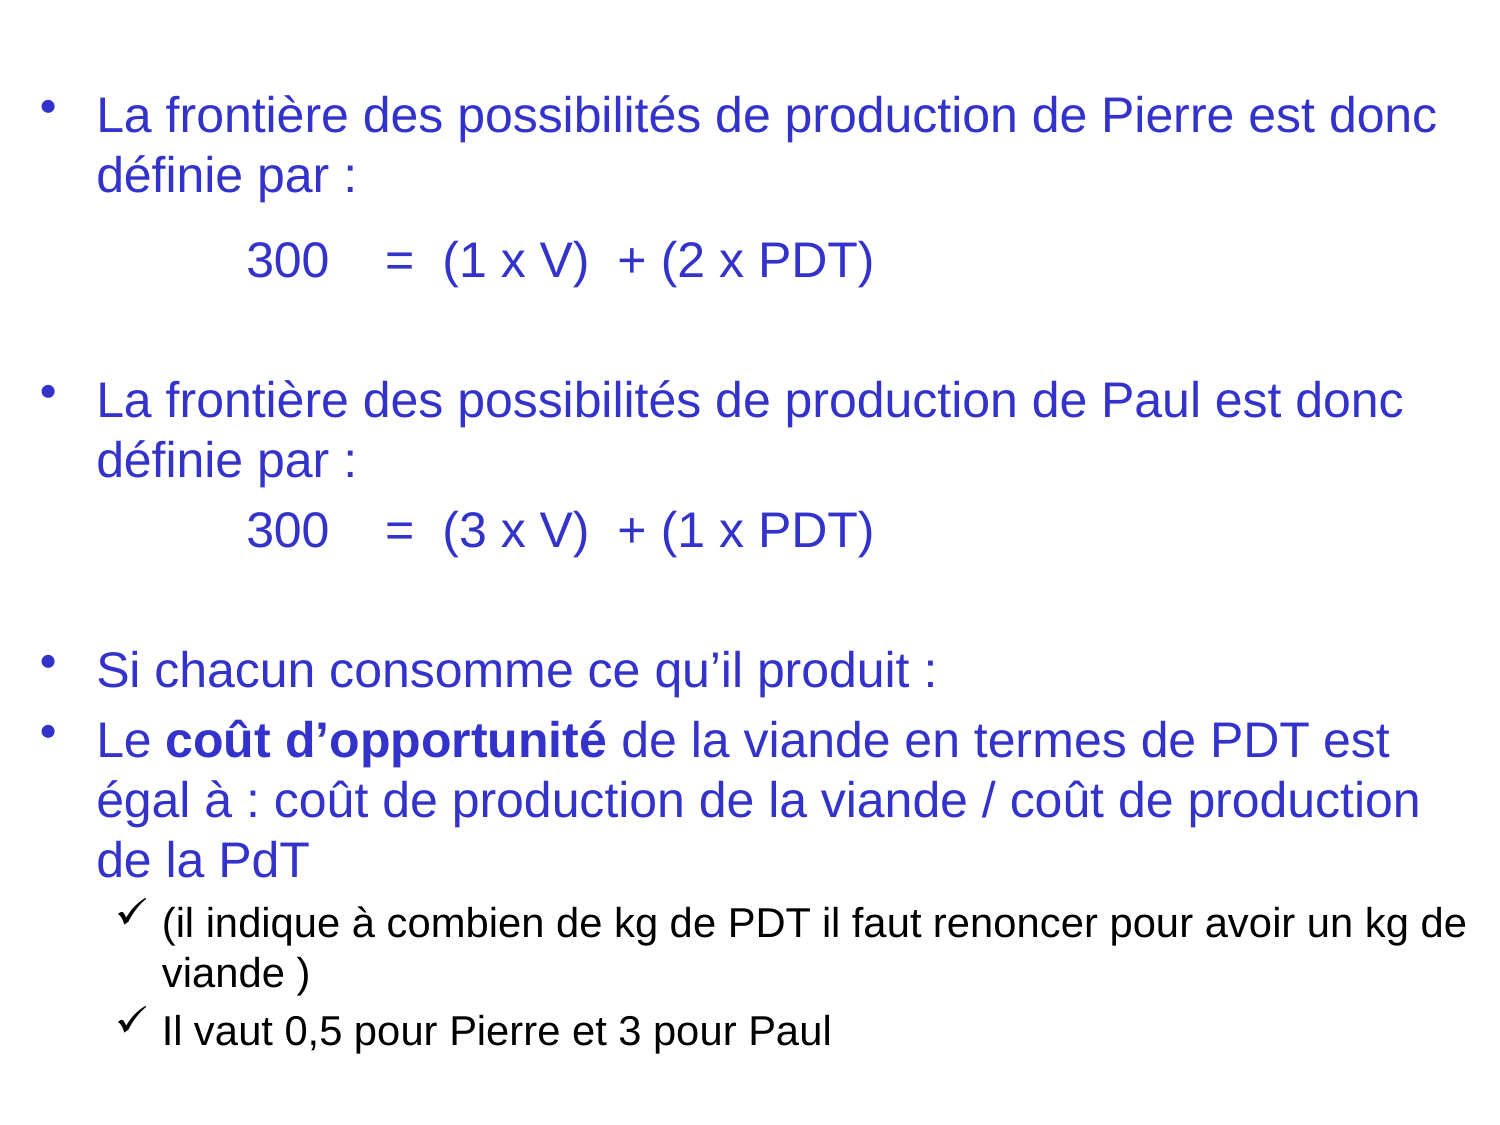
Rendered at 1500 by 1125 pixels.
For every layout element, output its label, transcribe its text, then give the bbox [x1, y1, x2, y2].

list La frontière des possibilités de production de Pierre est donc définie par : 300 = (1 x V) + (2 x PDT) La frontière des possibilités de production de Paul est donc définie par : 300 = (3 x V) + (1 x PDT) Si chacun consomme ce qu’il produit : Le coût d’opportunité de la viande en termes de PDT est égal à : coût de production de la viande / coût de production de la PdT (il indique à combien de kg de PDT il faut renoncer pour avoir un kg de viande ) Il vaut 0,5 pour Pierre et 3 pour Paul [24, 75, 1500, 1088]
